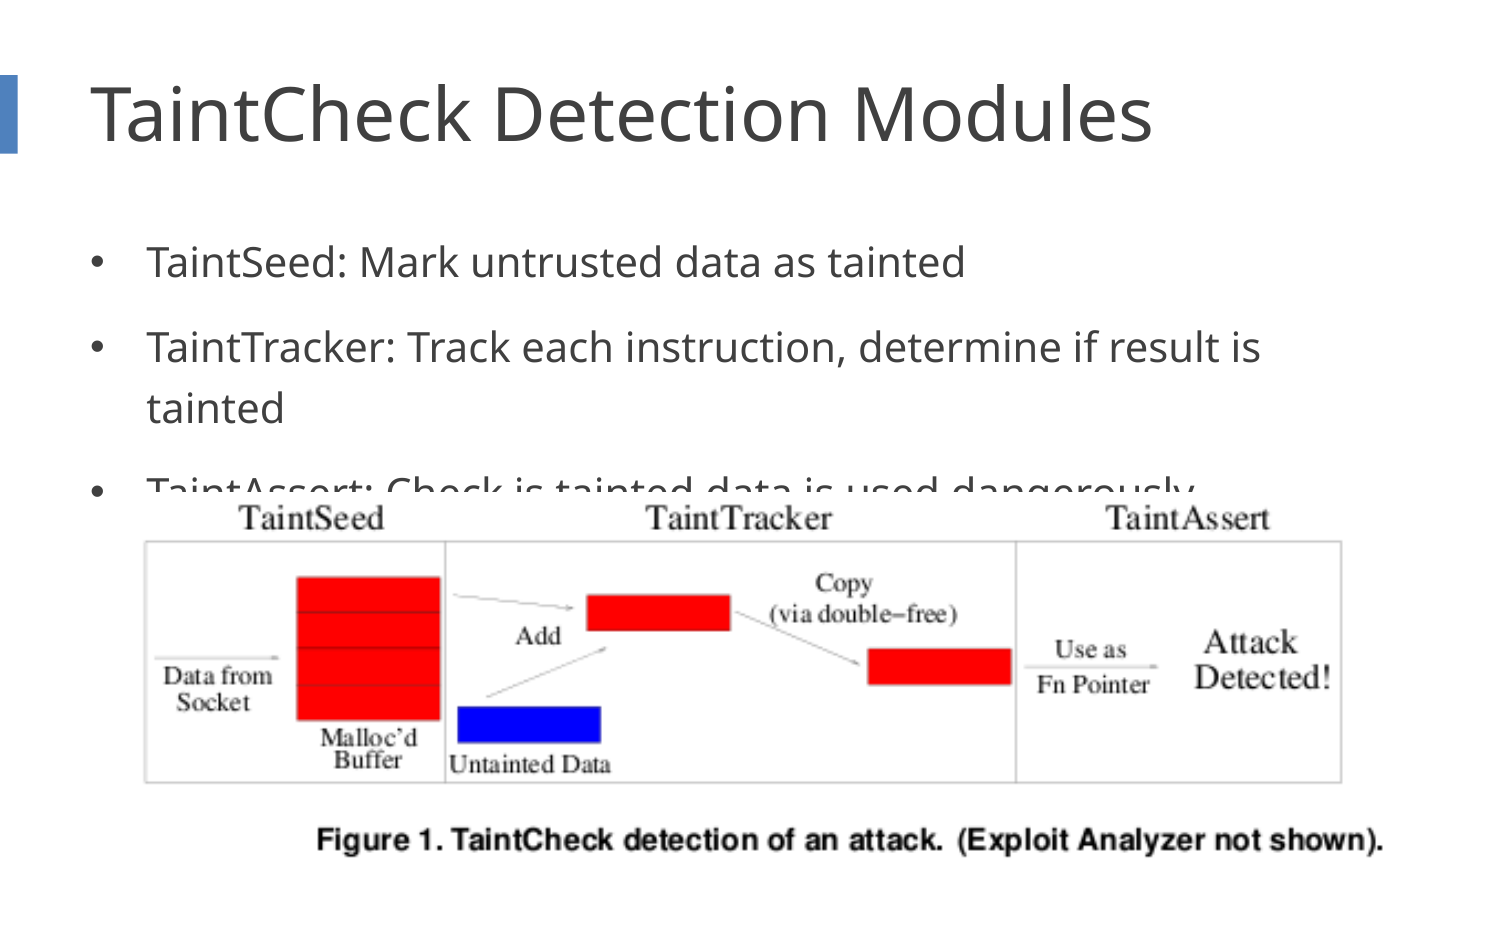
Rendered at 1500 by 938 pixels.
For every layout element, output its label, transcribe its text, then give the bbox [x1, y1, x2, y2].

list TaintSeed: Mark untrusted data as tainted TaintTracker: Track each instruction, determine if result is tainted TaintAssert: Check is tainted data is used dangerously [75, 218, 1425, 838]
picture [111, 492, 1409, 871]
title TaintCheck Detection Modules [75, 37, 1425, 186]
